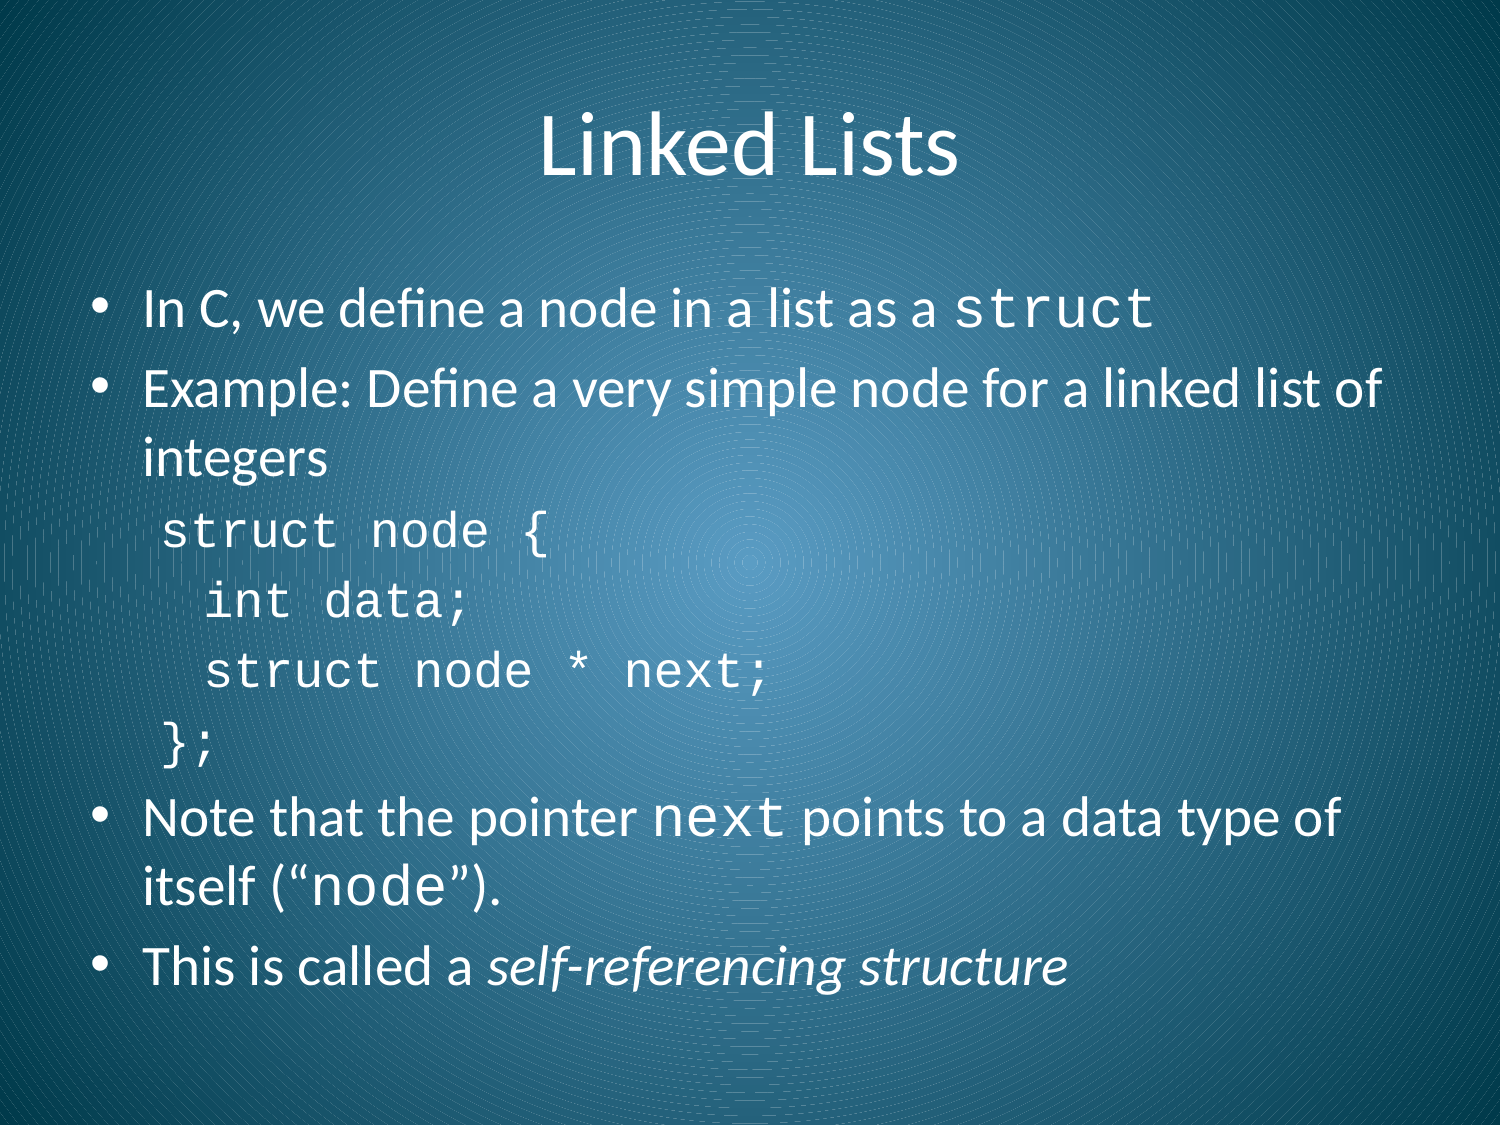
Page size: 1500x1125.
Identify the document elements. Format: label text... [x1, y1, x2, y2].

title Linked Lists [75, 45, 1425, 233]
list In C, we define a node in a list as a struct Example: Define a very simple node for a linked list of integers struct node { int data; struct node * next; }; Note that the pointer next points to a data type of itself (“node”). This is called a self-referencing structure [75, 262, 1425, 1005]
